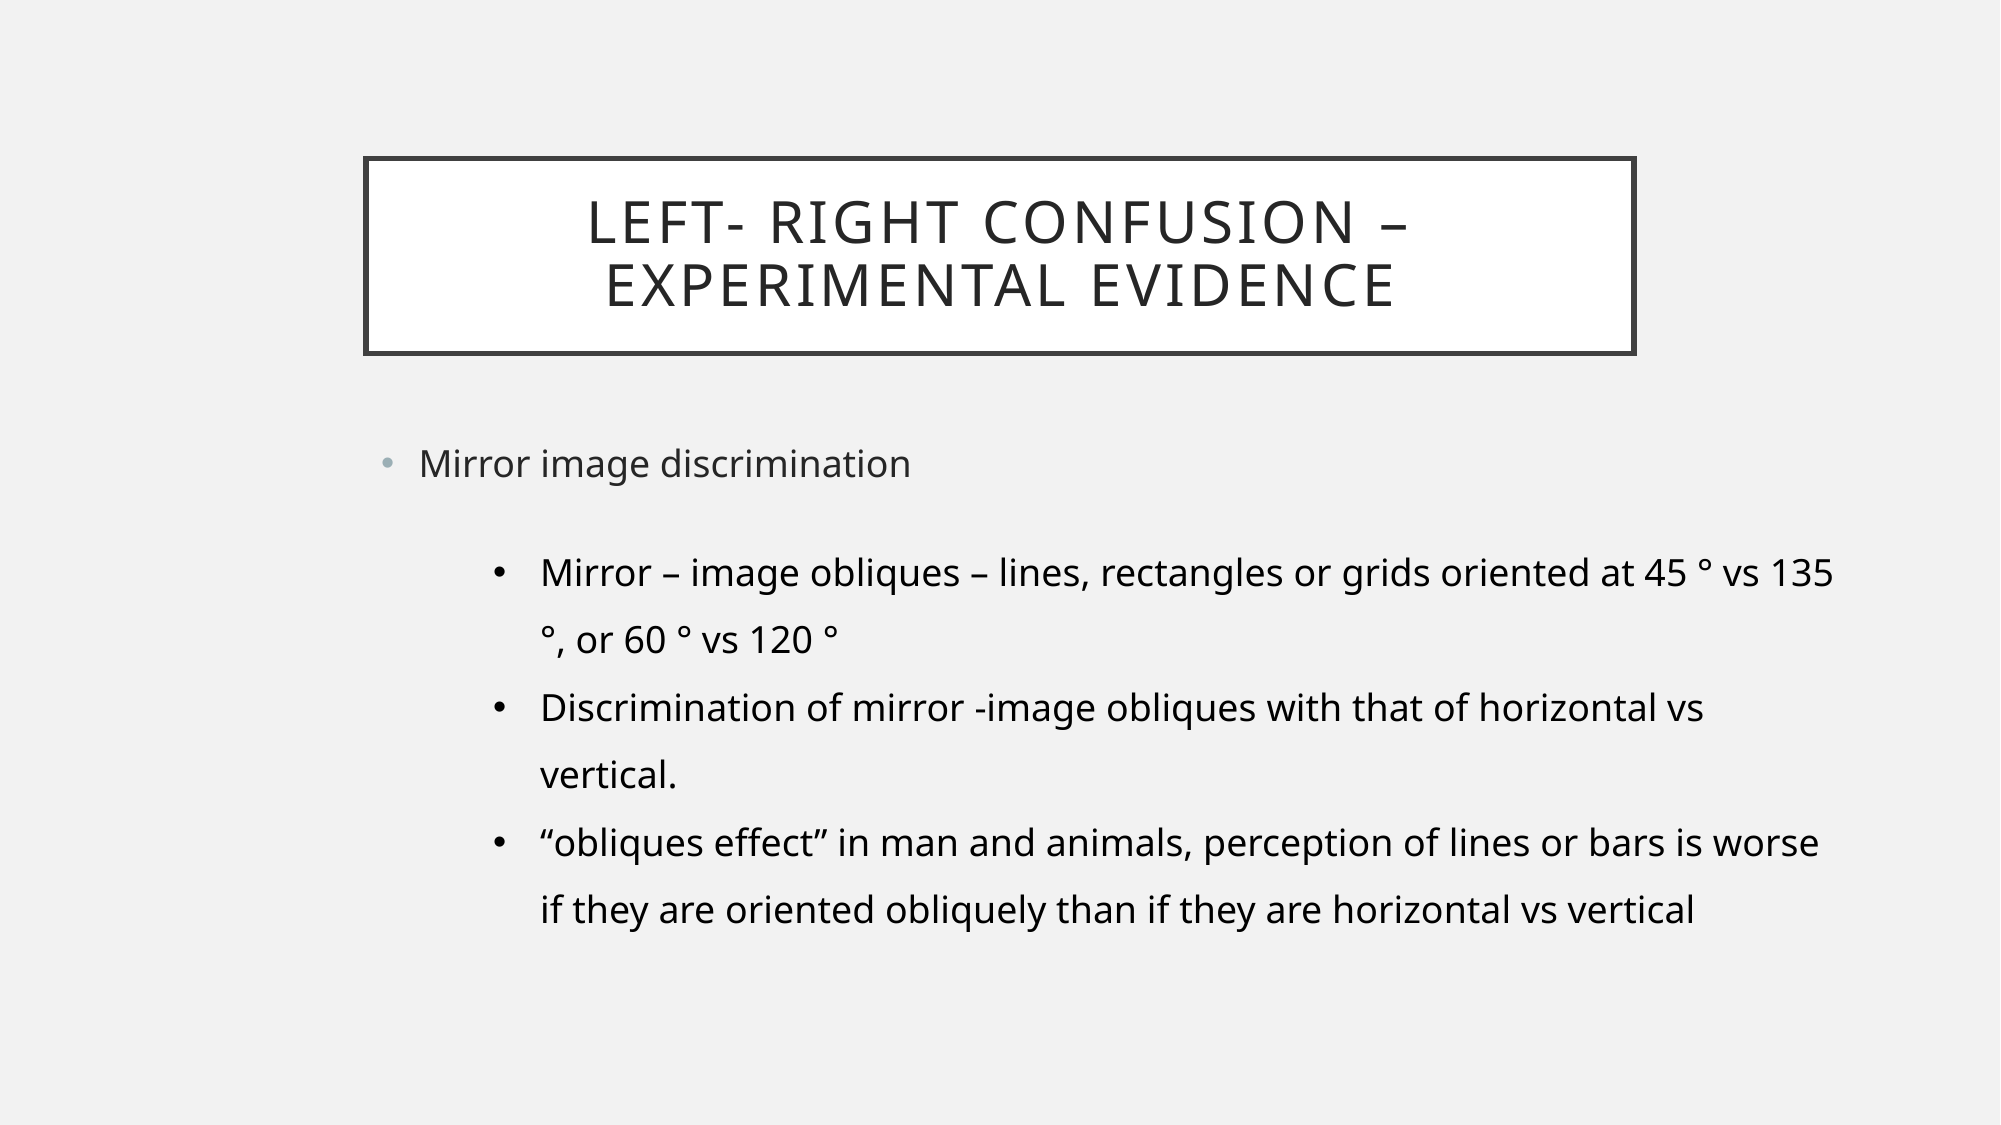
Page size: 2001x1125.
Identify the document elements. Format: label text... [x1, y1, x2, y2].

list Mirror image discrimination [366, 432, 1634, 942]
text_box Mirror – image obliques – lines, rectangles or grids oriented at 45 ° vs 135 °, or 60 ° vs 120 ° Discrimination of mirror -image obliques with that of horizontal vs vertical. “obliques effect” in man and animals, perception of lines or bars is worse if they are oriented obliquely than if they are horizontal vs vertical [478, 518, 1853, 939]
title Left- right confusion – experimental evidence [363, 156, 1637, 356]
